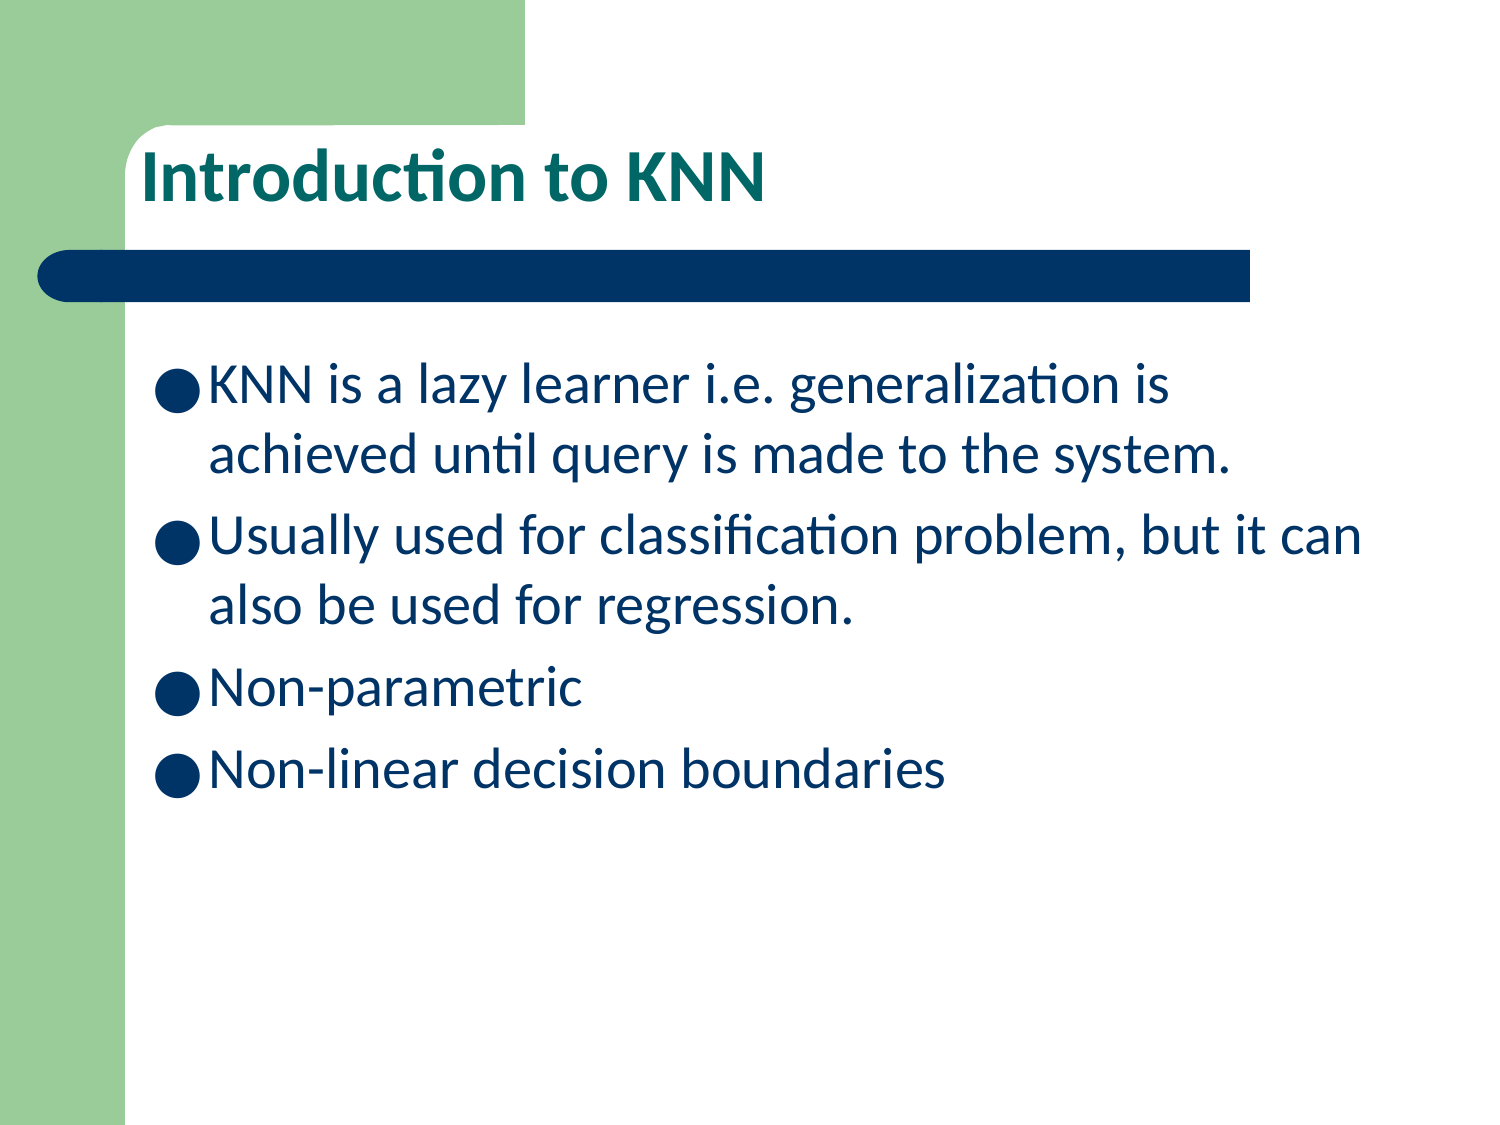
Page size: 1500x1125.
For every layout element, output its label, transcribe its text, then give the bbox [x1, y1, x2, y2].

list KNN is a lazy learner i.e. generalization is achieved until query is made to the system. Usually used for classification problem, but it can also be used for regression. Non-parametric Non-linear decision boundaries [137, 337, 1400, 999]
title Introduction to KNN [125, 125, 1425, 225]
